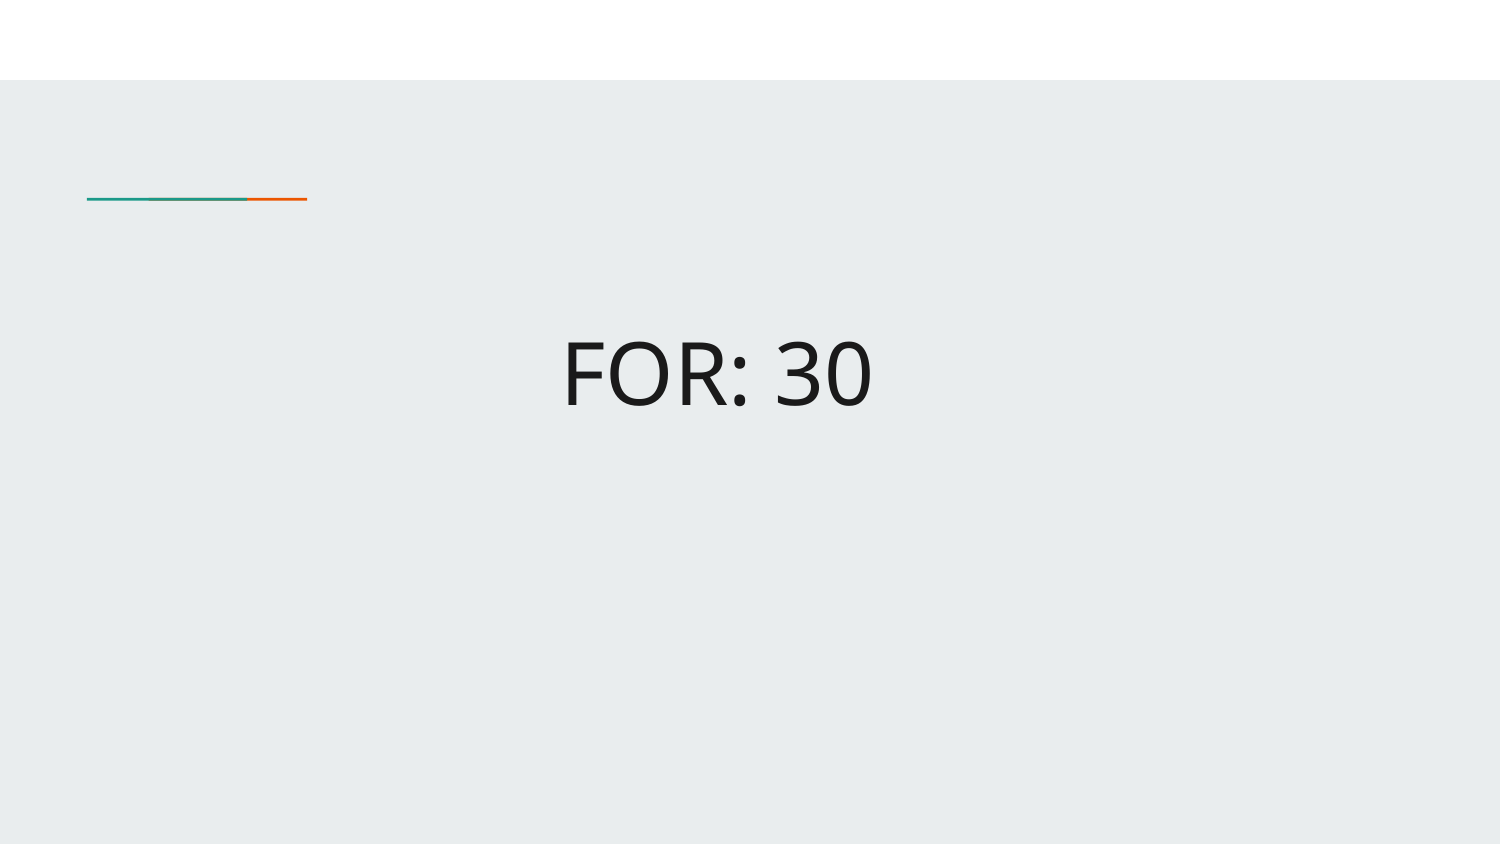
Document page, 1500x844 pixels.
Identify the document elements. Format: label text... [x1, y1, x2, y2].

title FOR: 30 [254, 199, 1204, 439]
